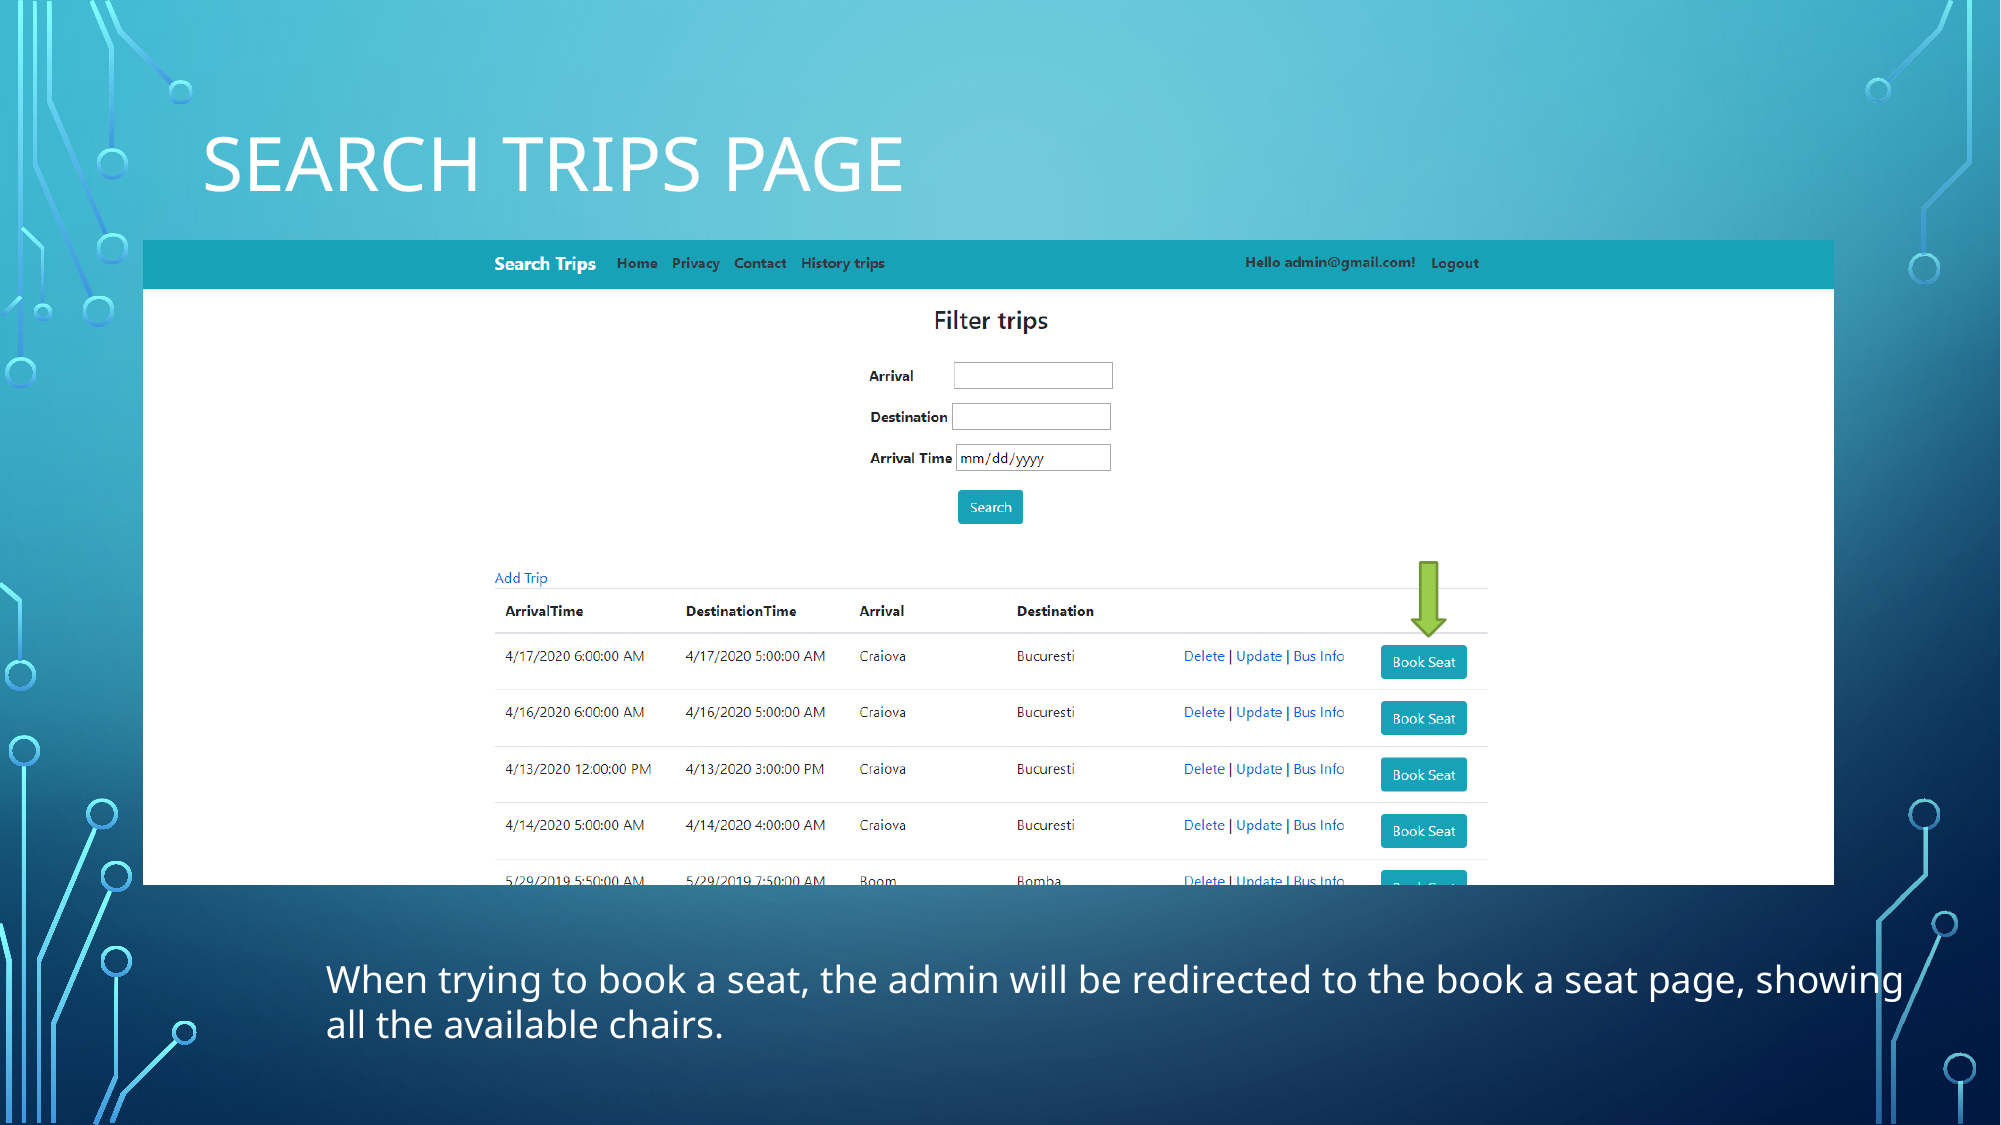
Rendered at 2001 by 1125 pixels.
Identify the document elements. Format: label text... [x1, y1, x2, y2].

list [142, 239, 1834, 885]
text_box When trying to book a seat, the admin will be redirected to the book a seat page, showing all the available chairs. [311, 948, 1937, 1054]
title search trips page [187, 45, 1813, 239]
